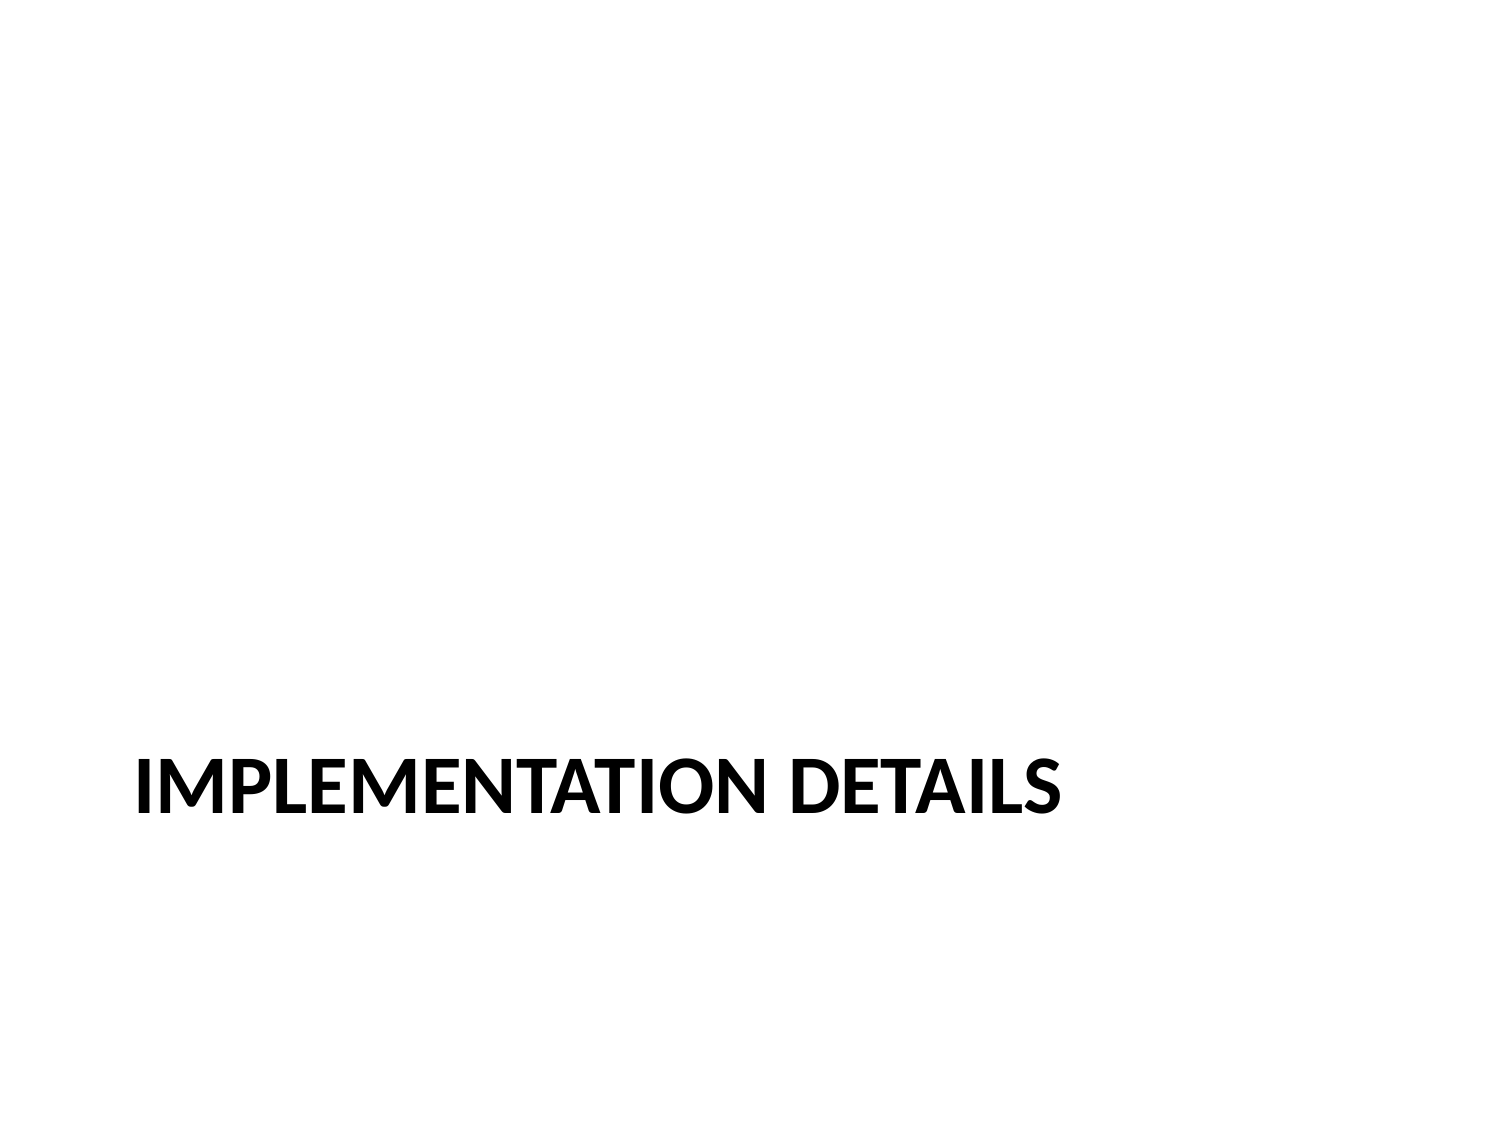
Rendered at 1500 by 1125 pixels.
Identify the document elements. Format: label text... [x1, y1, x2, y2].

title Implementation details [118, 722, 1394, 947]
